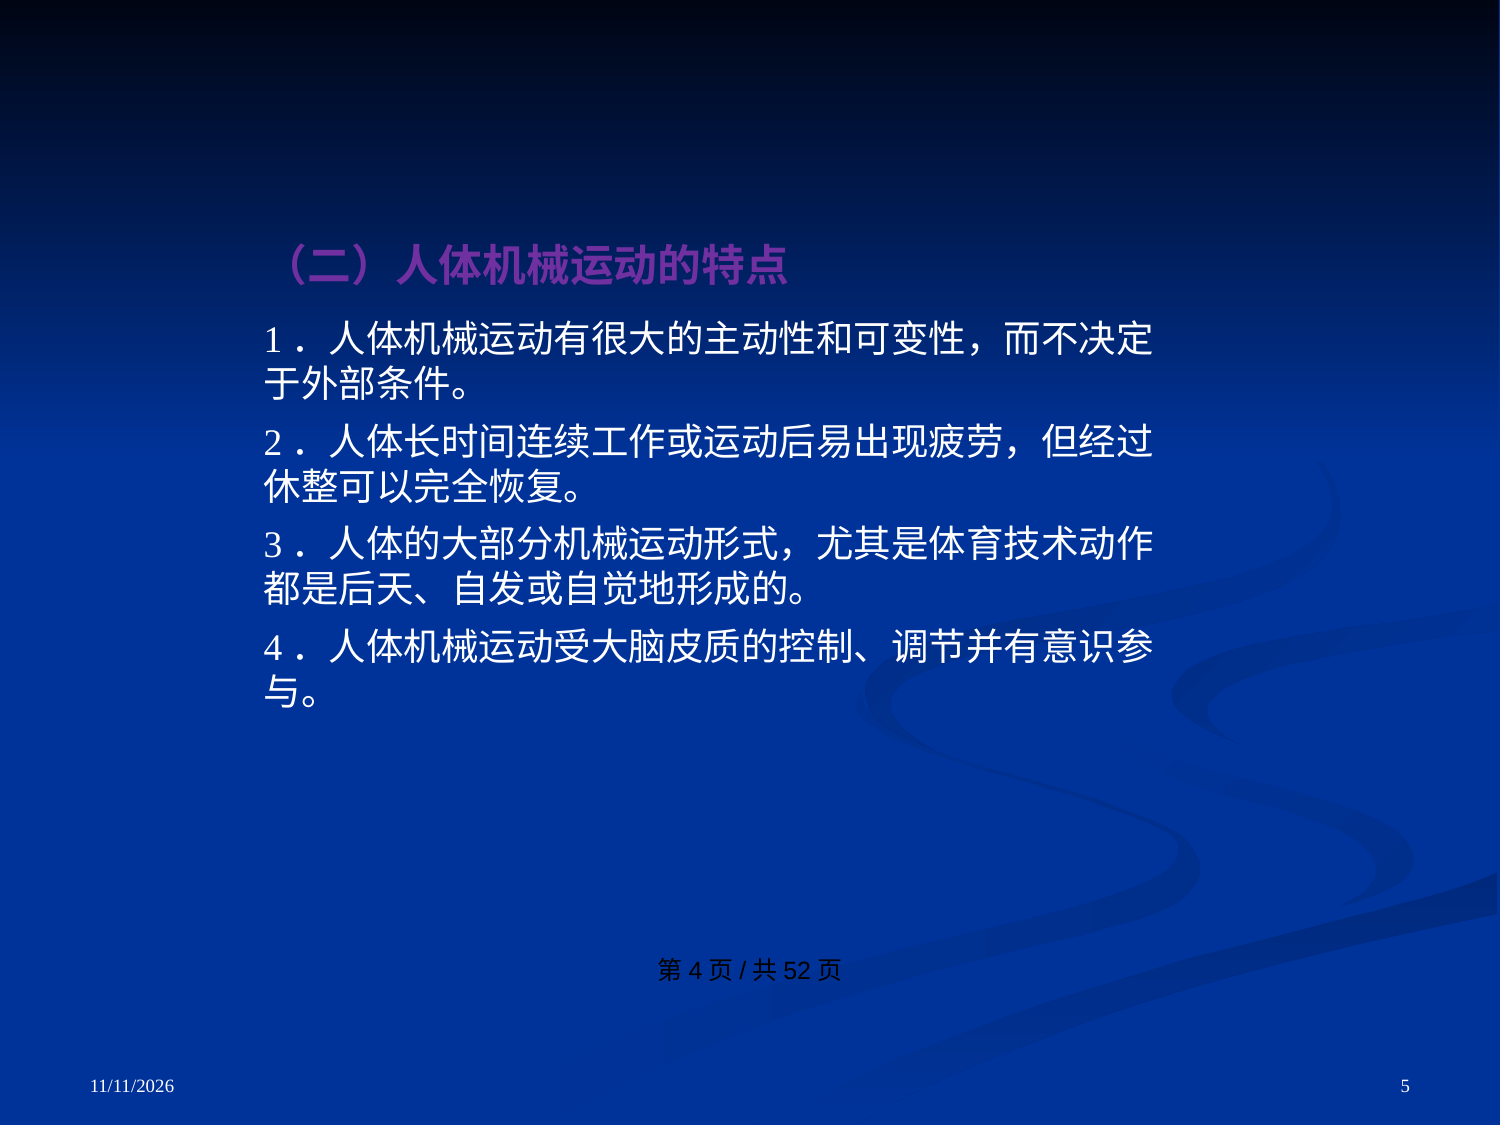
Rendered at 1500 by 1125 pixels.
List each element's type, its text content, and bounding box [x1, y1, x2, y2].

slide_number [74, 1025, 426, 1104]
slide_number 5 [1074, 1024, 1426, 1104]
text_box 第4页/共52页 [187, 140, 1313, 985]
